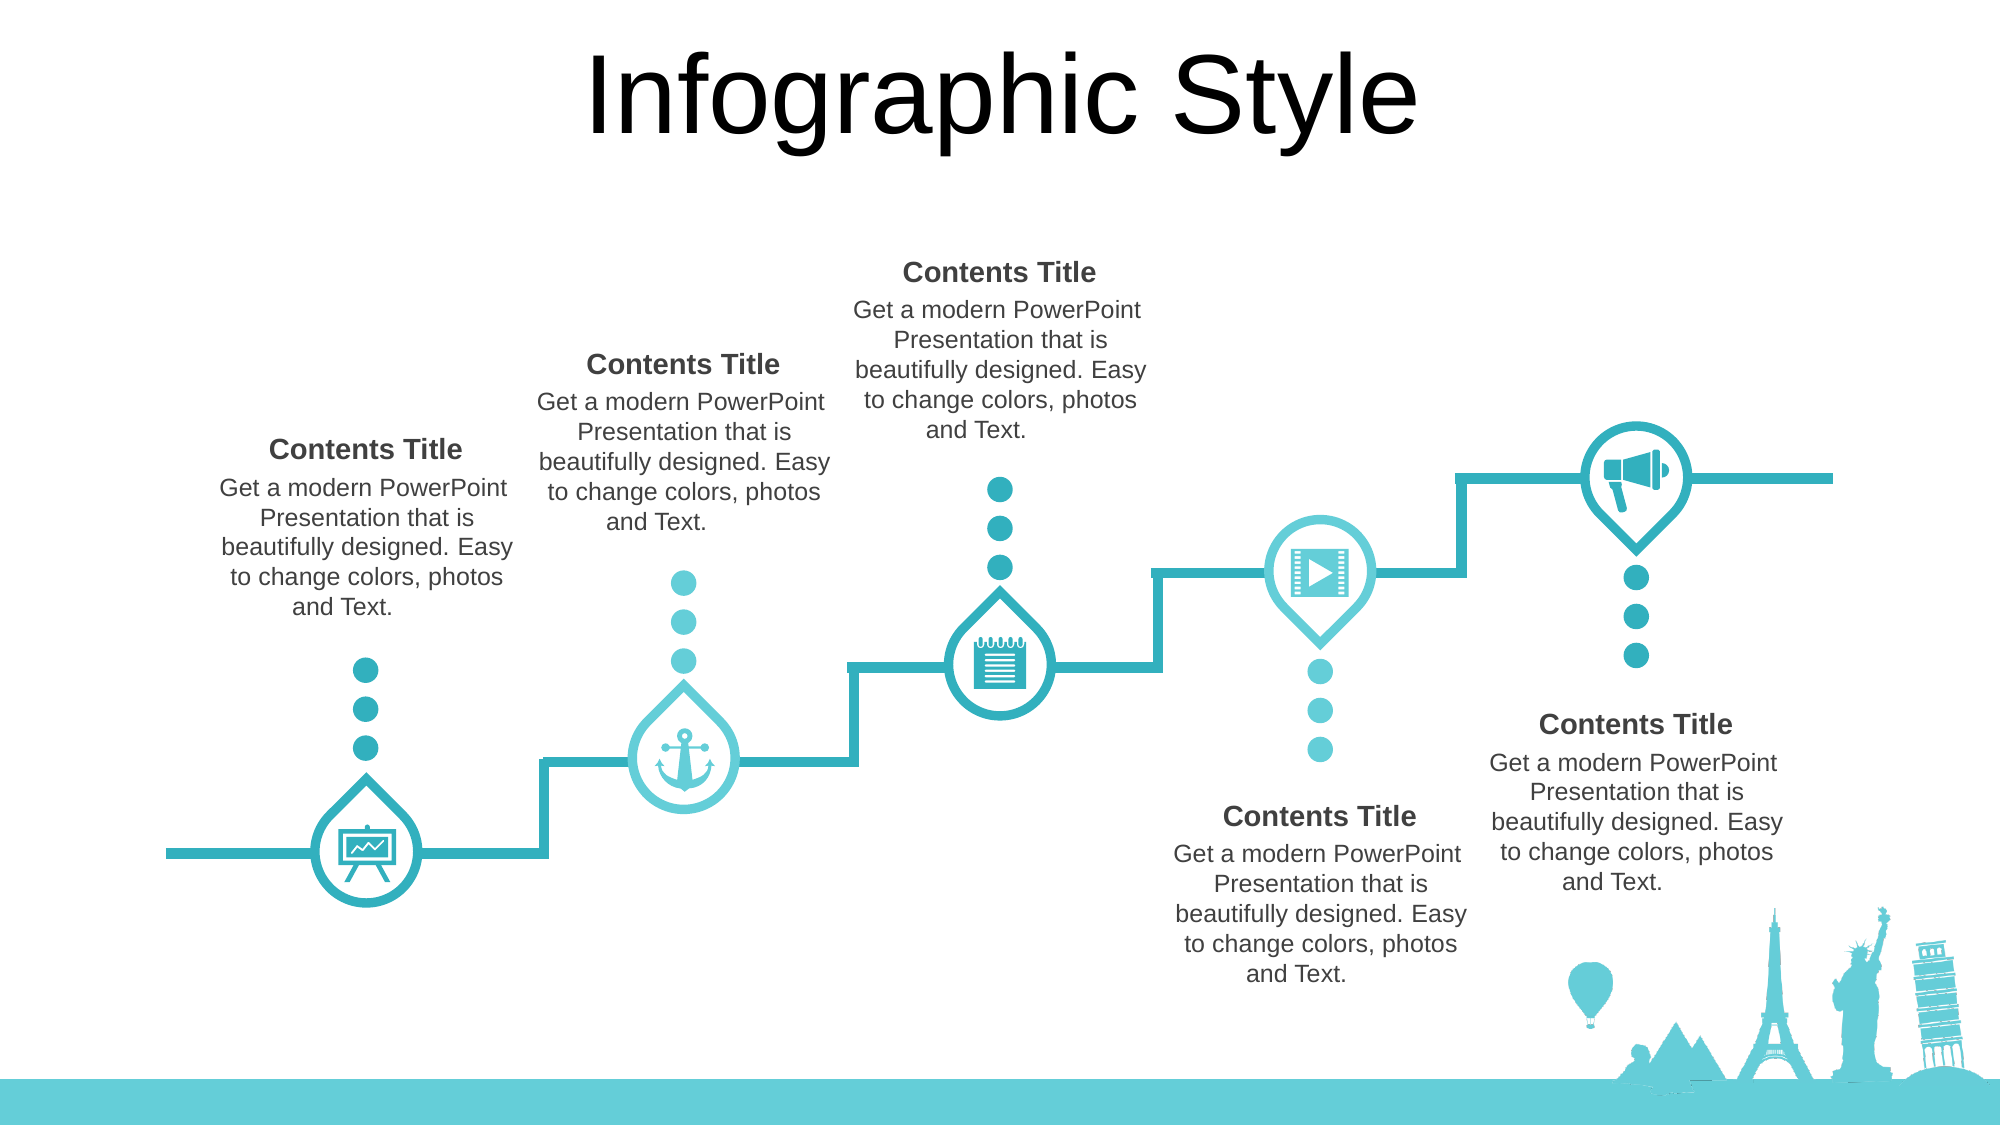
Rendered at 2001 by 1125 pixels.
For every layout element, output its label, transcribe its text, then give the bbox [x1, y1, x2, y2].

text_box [165, 478, 1833, 854]
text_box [987, 476, 1013, 581]
text_box [1583, 424, 1689, 478]
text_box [834, 246, 1166, 454]
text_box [1470, 698, 1802, 906]
picture [1899, 940, 1990, 1086]
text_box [670, 570, 697, 674]
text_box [1623, 564, 1650, 669]
picture [1568, 962, 1727, 1096]
picture [1830, 906, 1893, 1083]
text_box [1154, 789, 1486, 997]
picture [1733, 908, 1816, 1083]
list Infographic Style [53, 38, 1952, 157]
text_box [1602, 448, 1671, 478]
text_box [352, 657, 379, 761]
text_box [1307, 658, 1333, 763]
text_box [518, 338, 850, 546]
text_box [337, 854, 398, 884]
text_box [200, 423, 532, 631]
text_box [313, 854, 419, 905]
